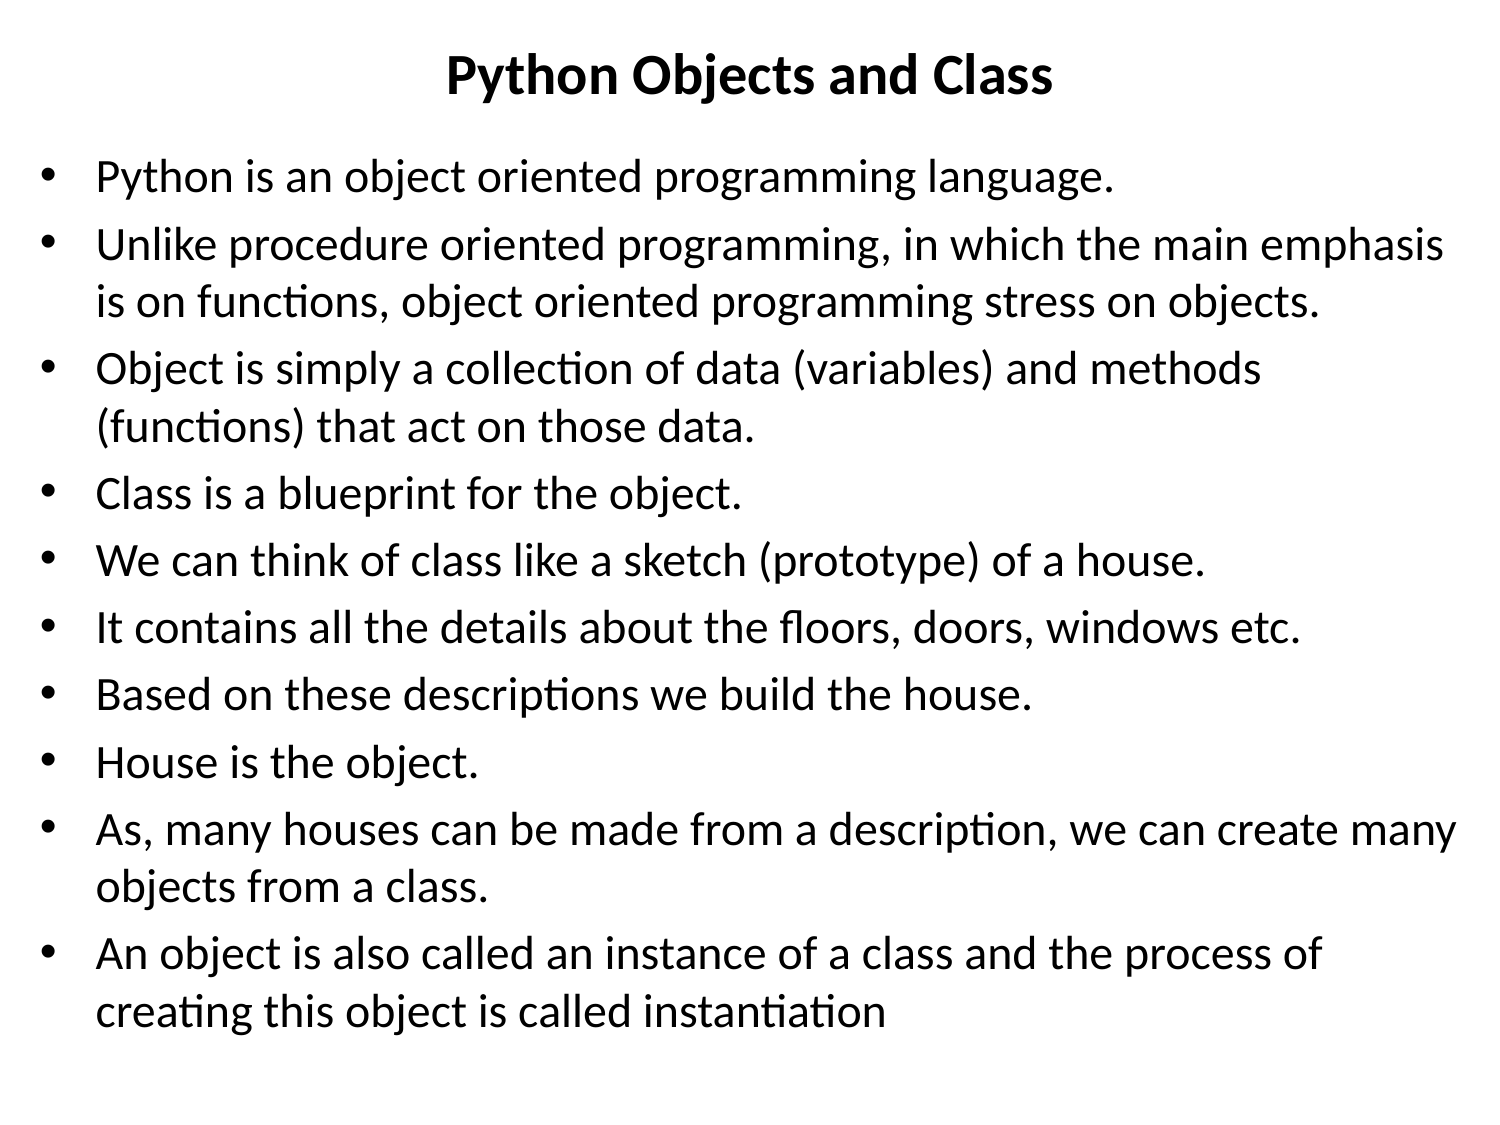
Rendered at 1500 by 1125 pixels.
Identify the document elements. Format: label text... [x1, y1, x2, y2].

list Python is an object oriented programming language. Unlike procedure oriented programming, in which the main emphasis is on functions, object oriented programming stress on objects. Object is simply a collection of data (variables) and methods (functions) that act on those data. Class is a blueprint for the object. We can think of class like a sketch (prototype) of a house. It contains all the details about the floors, doors, windows etc. Based on these descriptions we build the house. House is the object. As, many houses can be made from a description, we can create many objects from a class. An object is also called an instance of a class and the process of creating this object is called instantiation [24, 137, 1475, 1100]
title Python Objects and Class [75, 24, 1425, 118]
